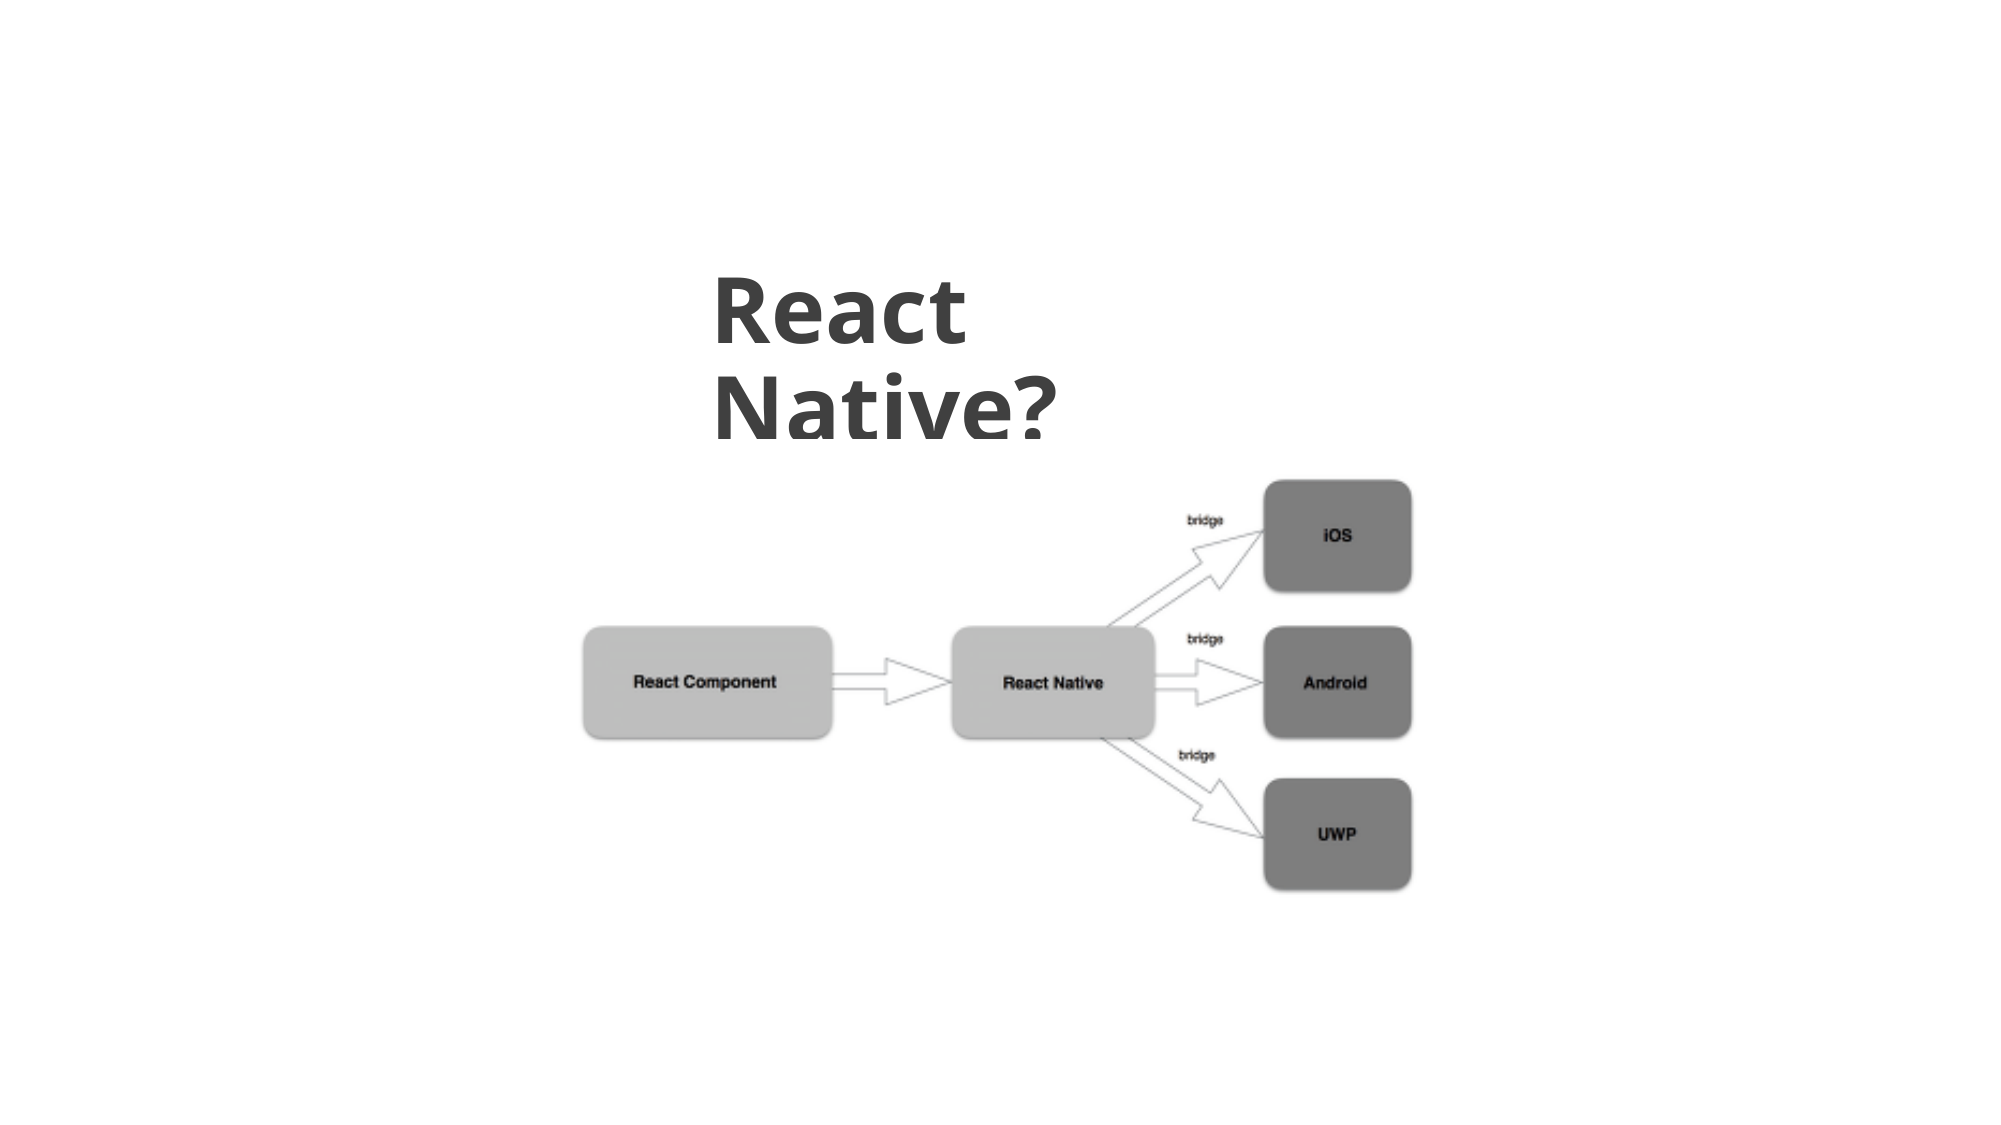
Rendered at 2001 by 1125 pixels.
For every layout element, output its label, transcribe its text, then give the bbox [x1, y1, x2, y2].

picture [570, 439, 1429, 938]
title React Native? [695, 287, 1305, 439]
